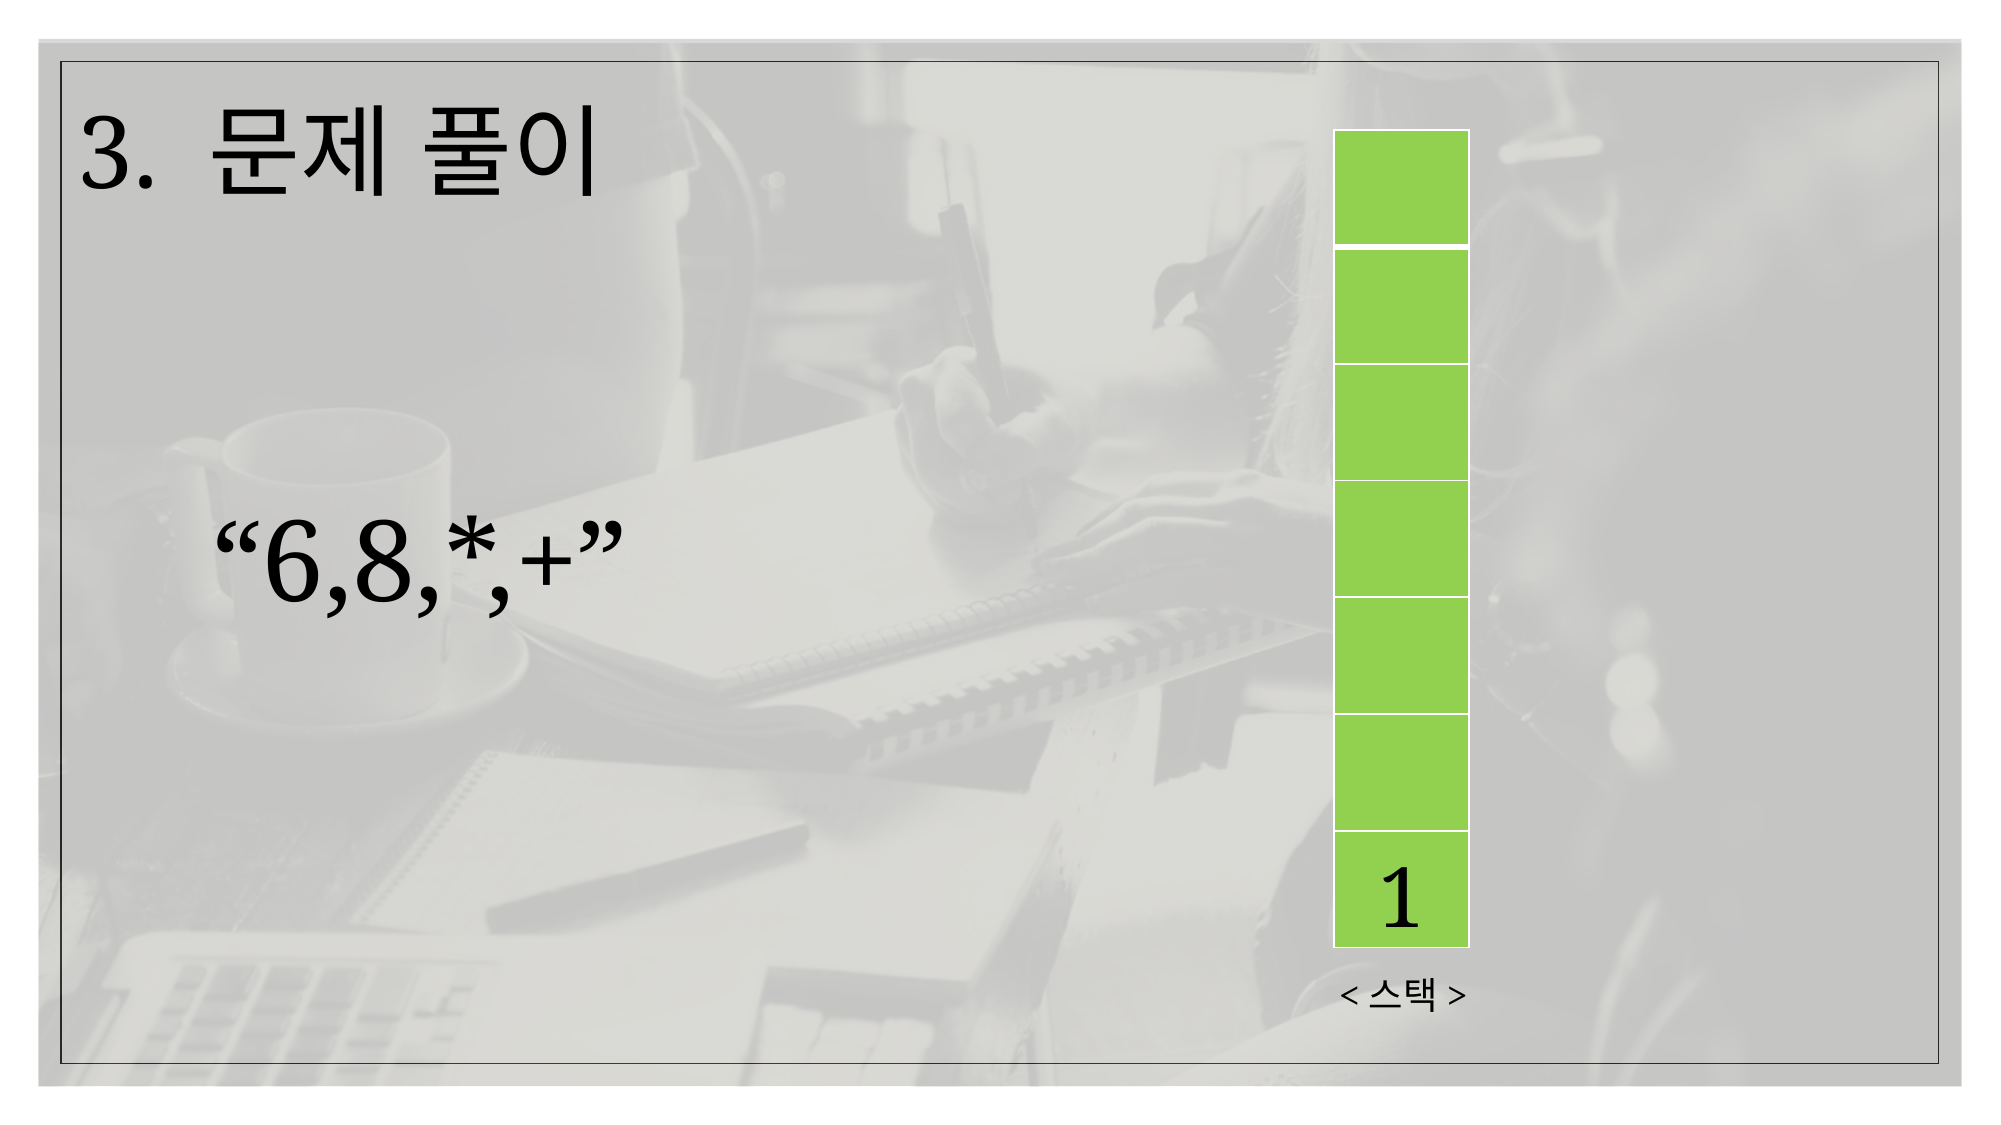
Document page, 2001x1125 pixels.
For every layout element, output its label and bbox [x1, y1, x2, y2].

picture [38, 43, 1962, 1088]
